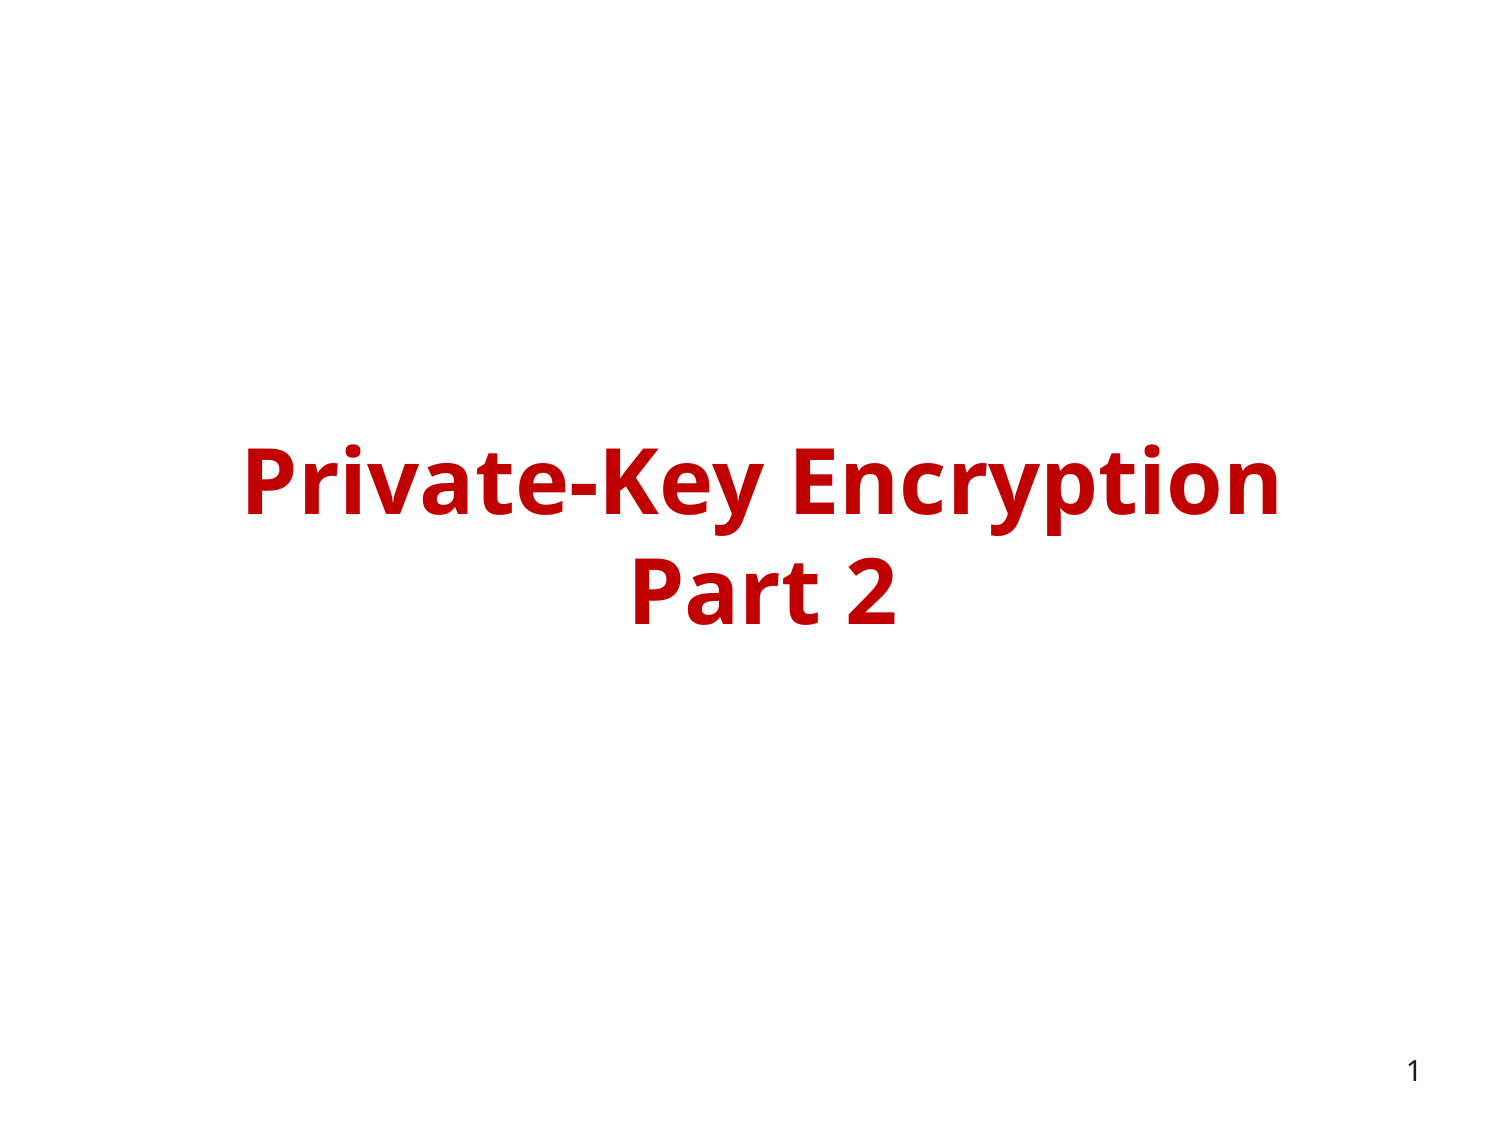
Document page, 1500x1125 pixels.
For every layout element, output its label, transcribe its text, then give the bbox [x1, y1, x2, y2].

title Private-Key Encryption Part 2 [124, 324, 1401, 651]
slide_number 1 [1124, 1024, 1438, 1101]
